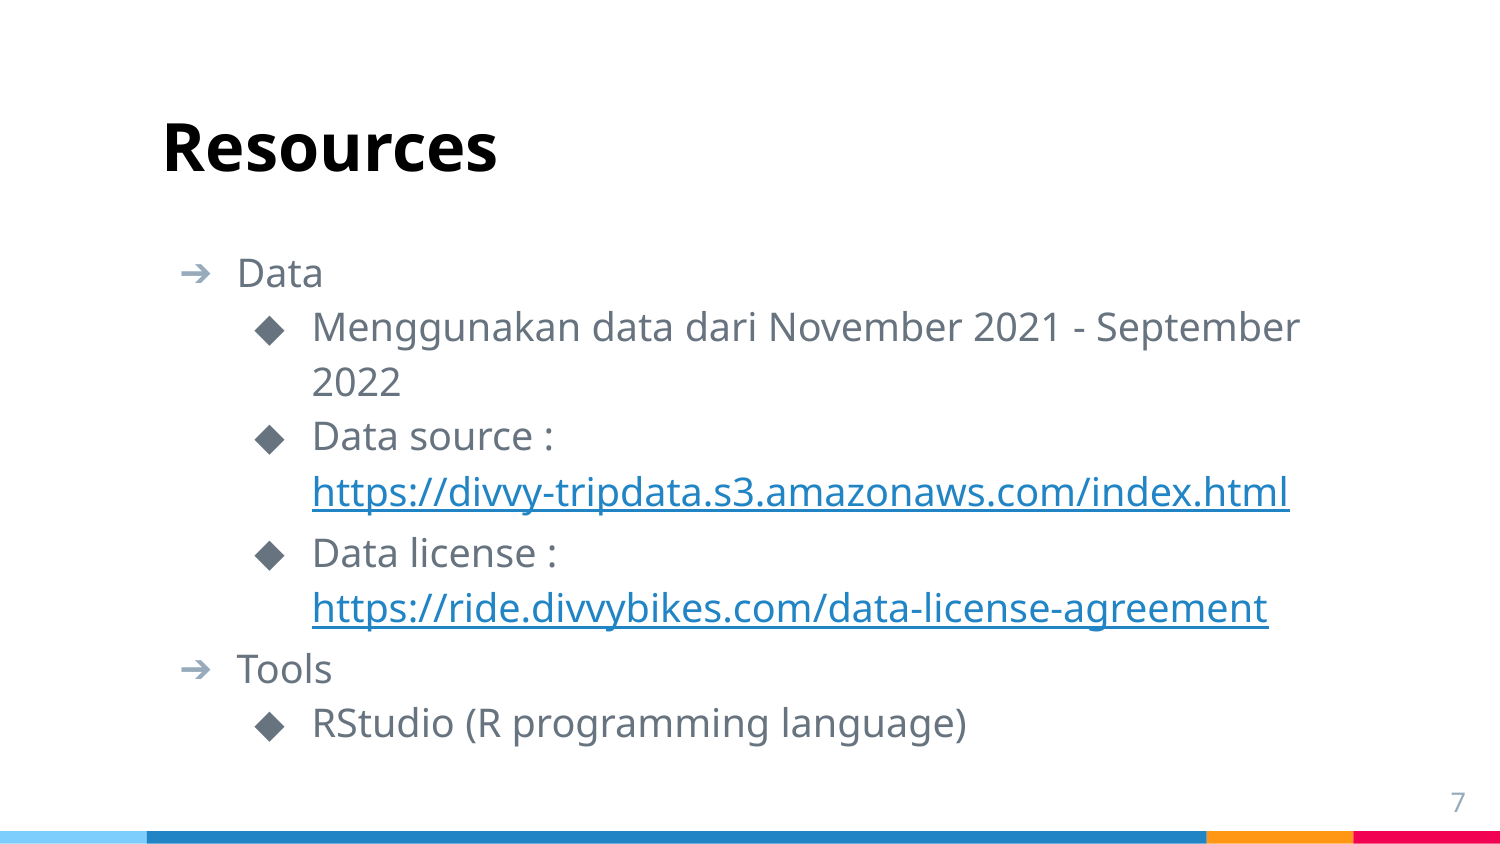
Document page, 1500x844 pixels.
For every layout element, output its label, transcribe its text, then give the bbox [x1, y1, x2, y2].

list Data Menggunakan data dari November 2021 - September 2022 Data source : https://divvy-tripdata.s3.amazonaws.com/index.html Data license : https://ride.divvybikes.com/data-license-agreement Tools RStudio (R programming language) [146, 225, 1409, 809]
title Resources [146, 58, 1207, 200]
slide_number 7 [1391, 770, 1482, 822]
